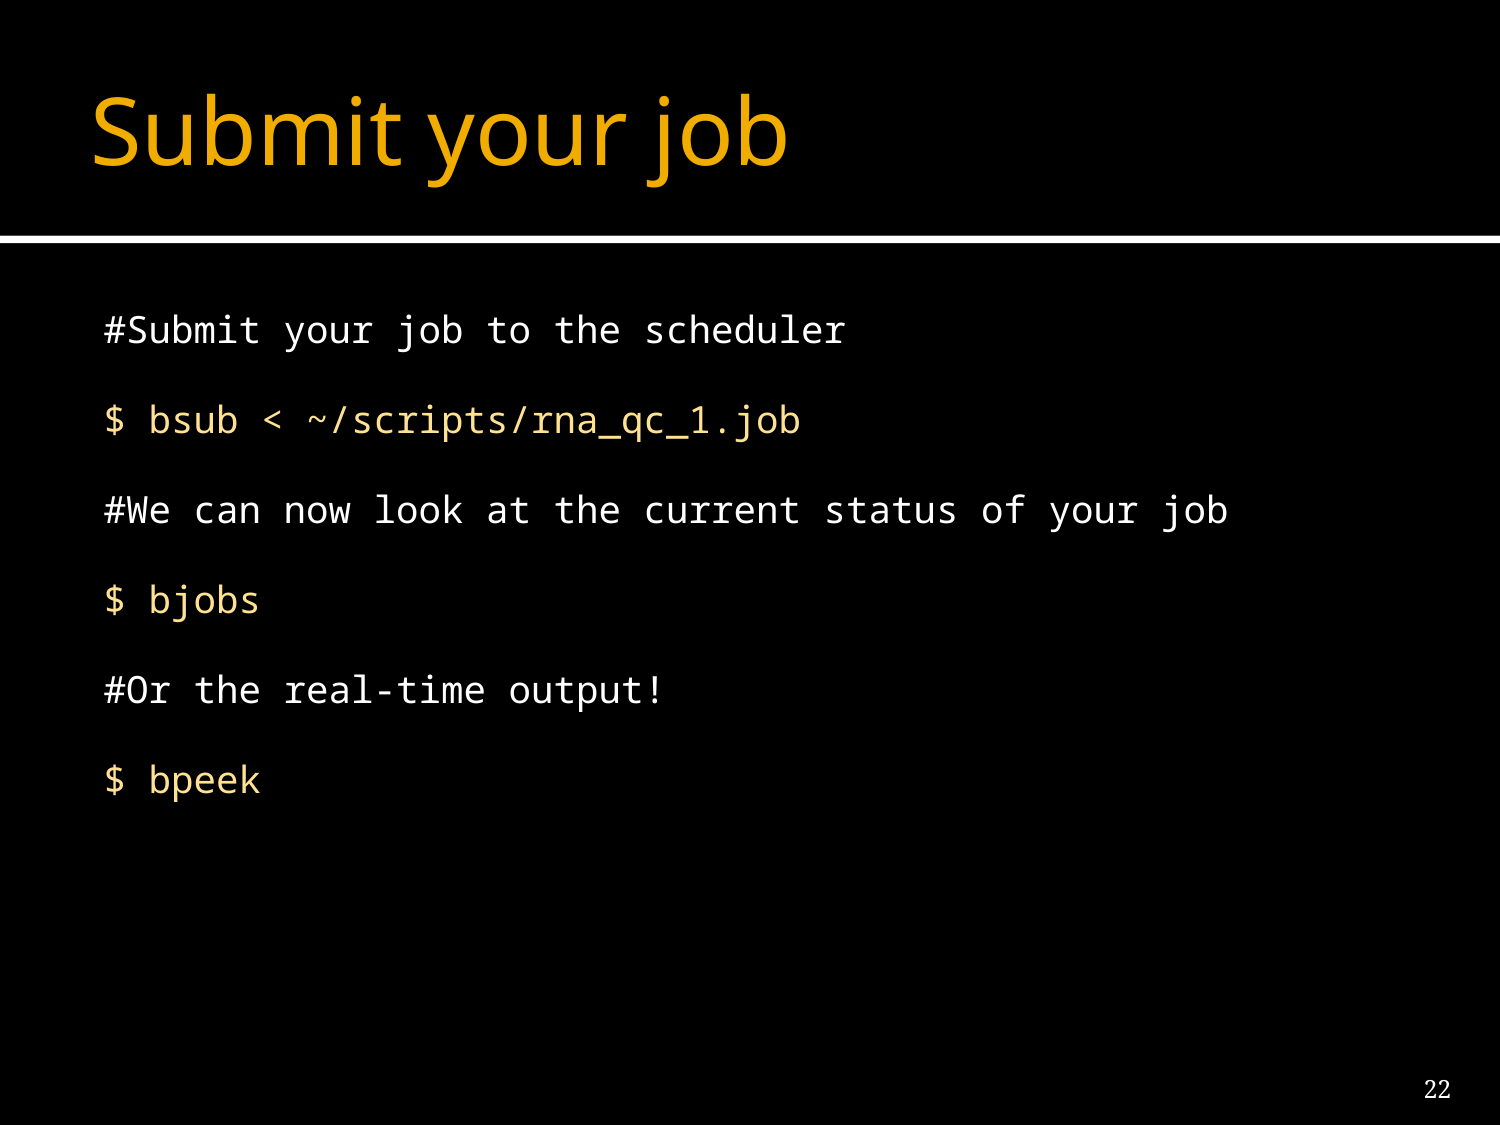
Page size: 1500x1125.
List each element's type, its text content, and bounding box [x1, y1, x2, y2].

list #Submit your job to the scheduler $ bsub < ~/scripts/rna_qc_1.job #We can now look at the current status of your job $ bjobs #Or the real-time output! $ bpeek [75, 291, 1425, 1050]
slide_number 22 [1345, 1062, 1467, 1108]
title Submit your job [75, 25, 1425, 231]
